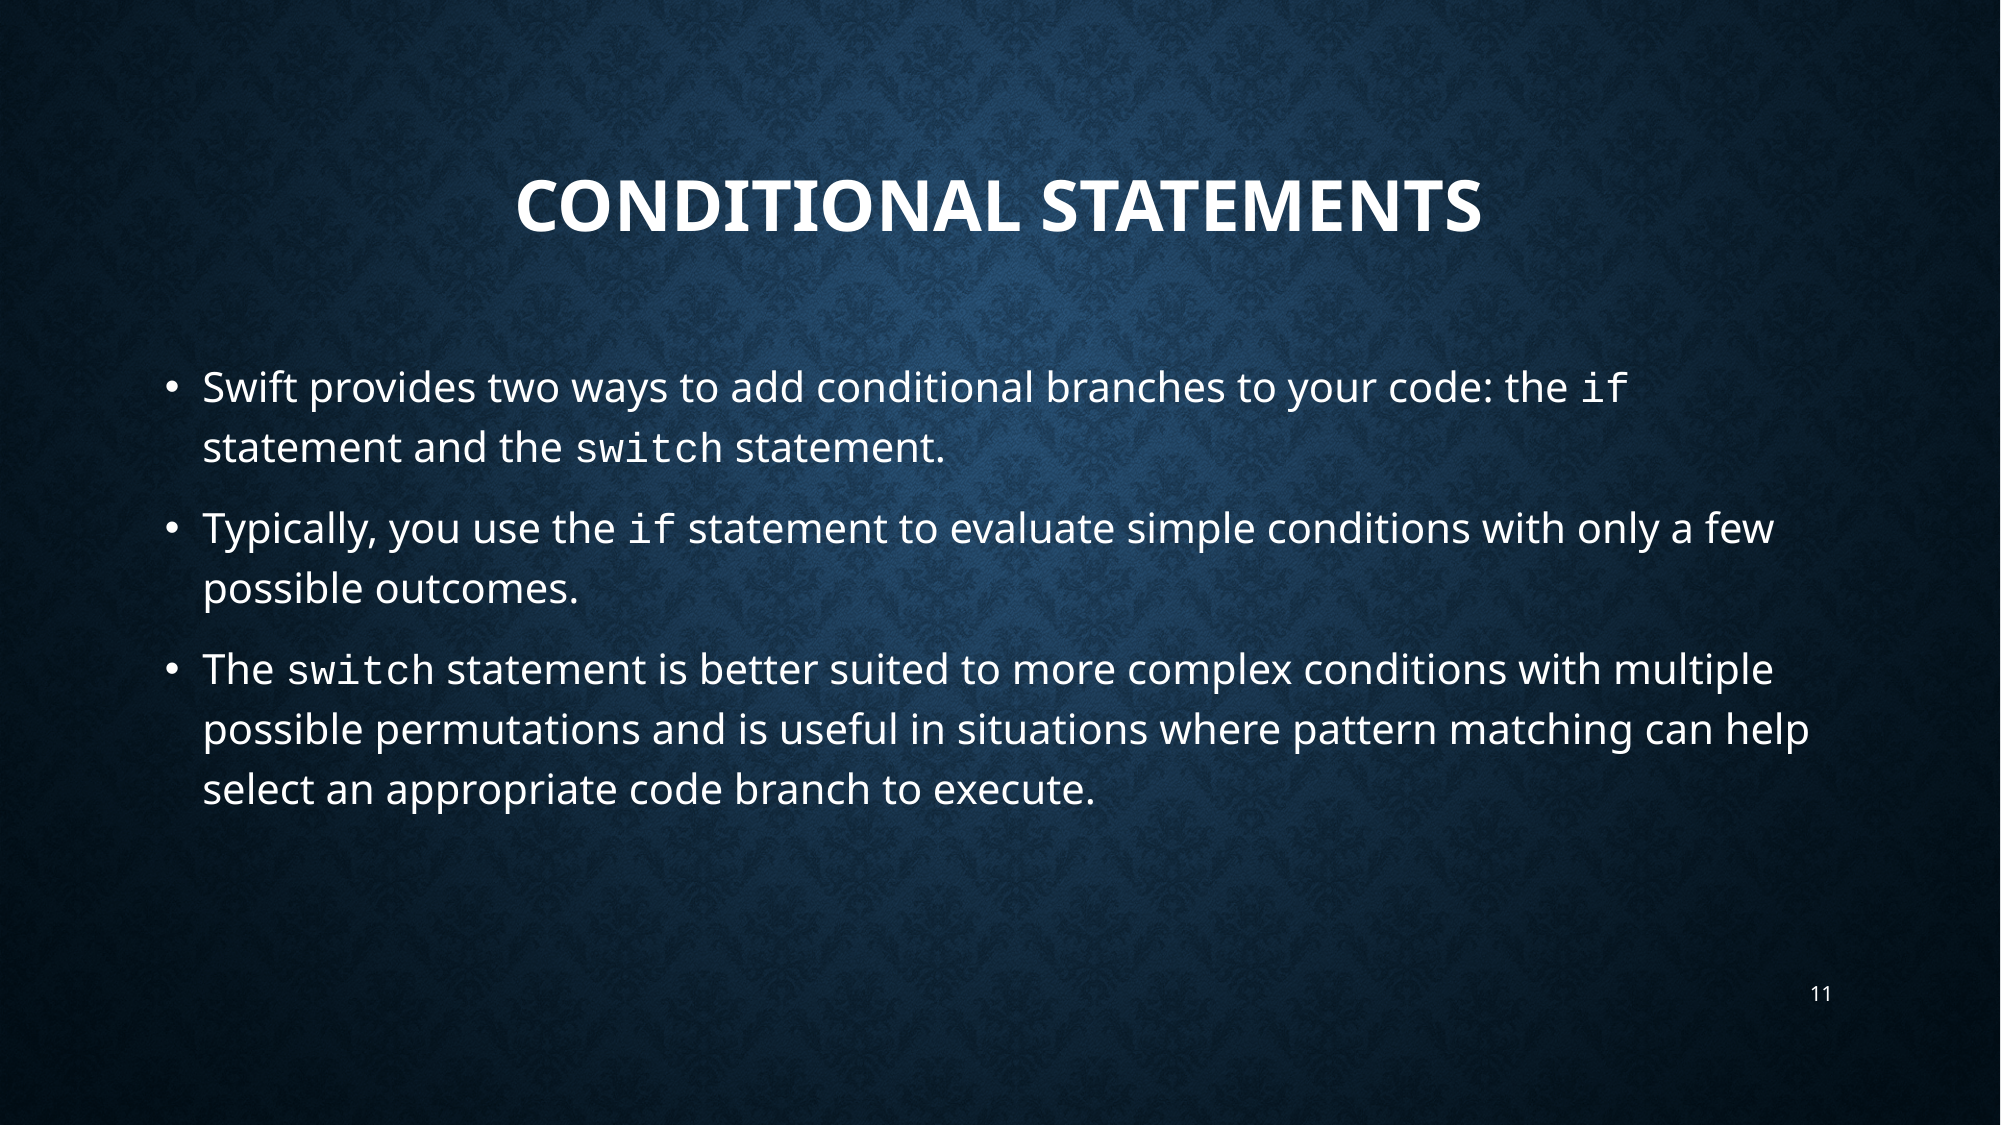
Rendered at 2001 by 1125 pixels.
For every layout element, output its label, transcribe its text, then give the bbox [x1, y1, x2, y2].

slide_number 11 [1724, 965, 1849, 1025]
list Swift provides two ways to add conditional branches to your code: the if statement and the switch statement. Typically, you use the if statement to evaluate simple conditions with only a few possible outcomes. The switch statement is better suited to more complex conditions with multiple possible permutations and is useful in situations where pattern matching can help select an appropriate code branch to execute. [149, 343, 1849, 950]
title Conditional Statements [149, 99, 1849, 318]
